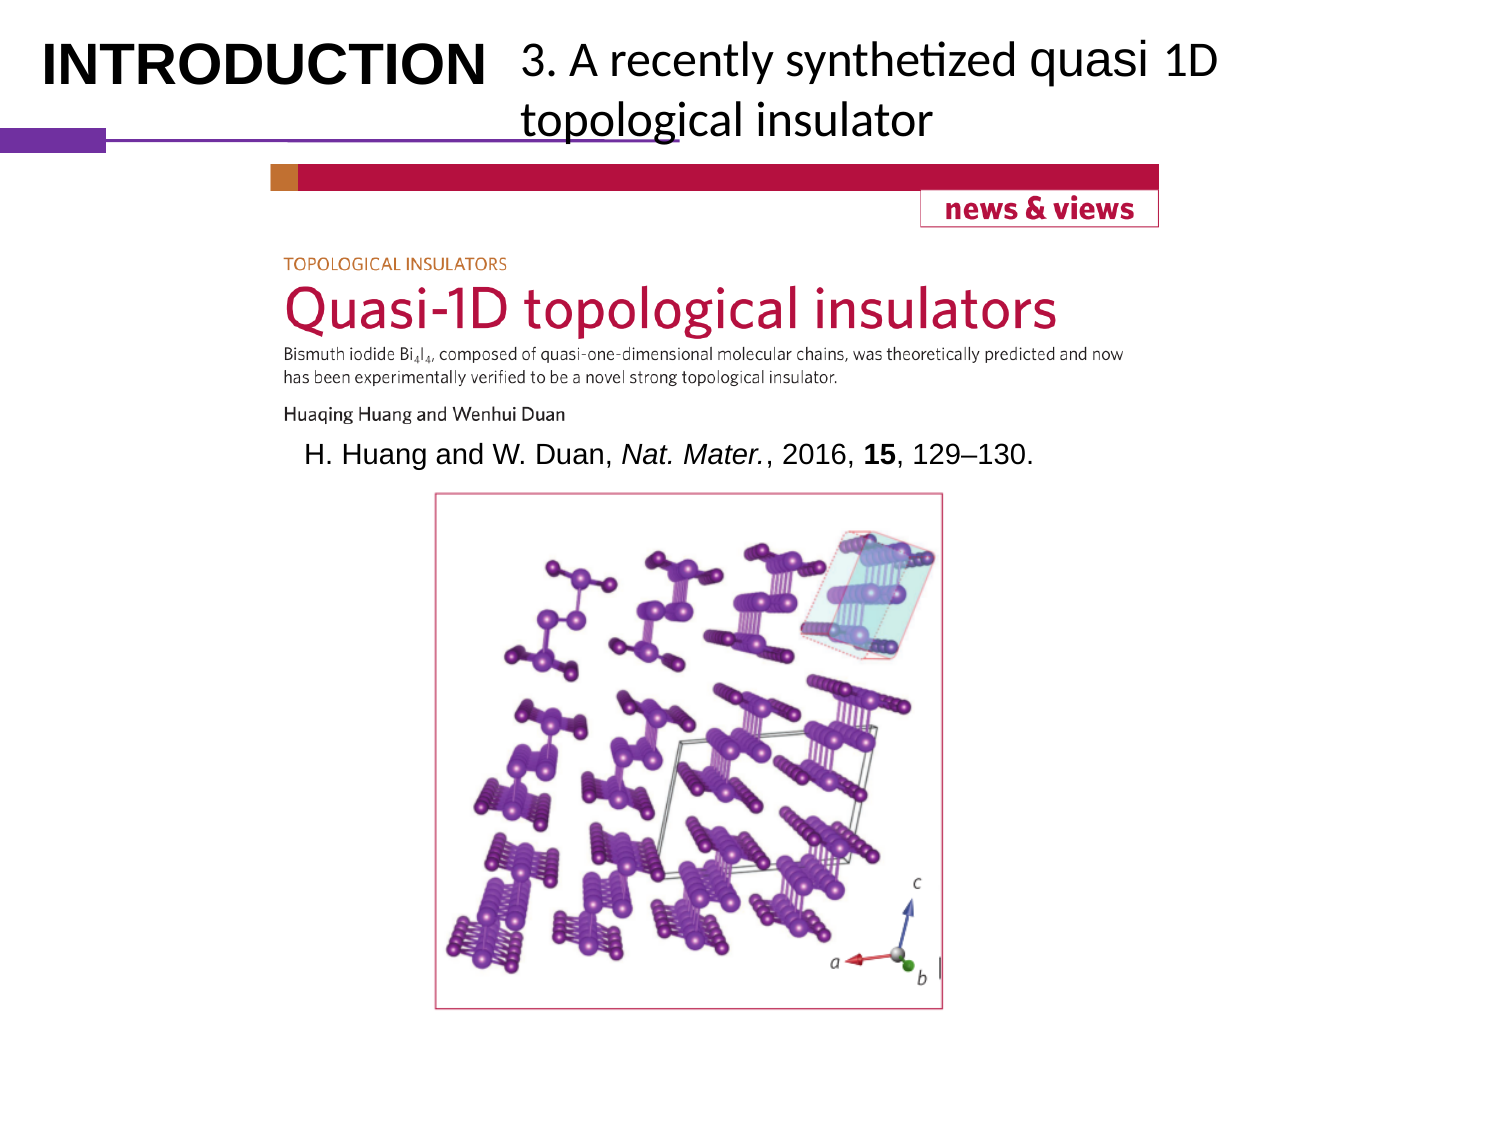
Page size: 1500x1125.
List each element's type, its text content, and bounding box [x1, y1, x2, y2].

text_box INTRODUCTION [26, 19, 503, 104]
text_box H. Huang and W. Duan, Nat. Mater., 2016, 15, 129–130. [289, 437, 1081, 479]
picture [416, 485, 954, 1019]
picture [265, 155, 1168, 429]
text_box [0, 128, 680, 153]
